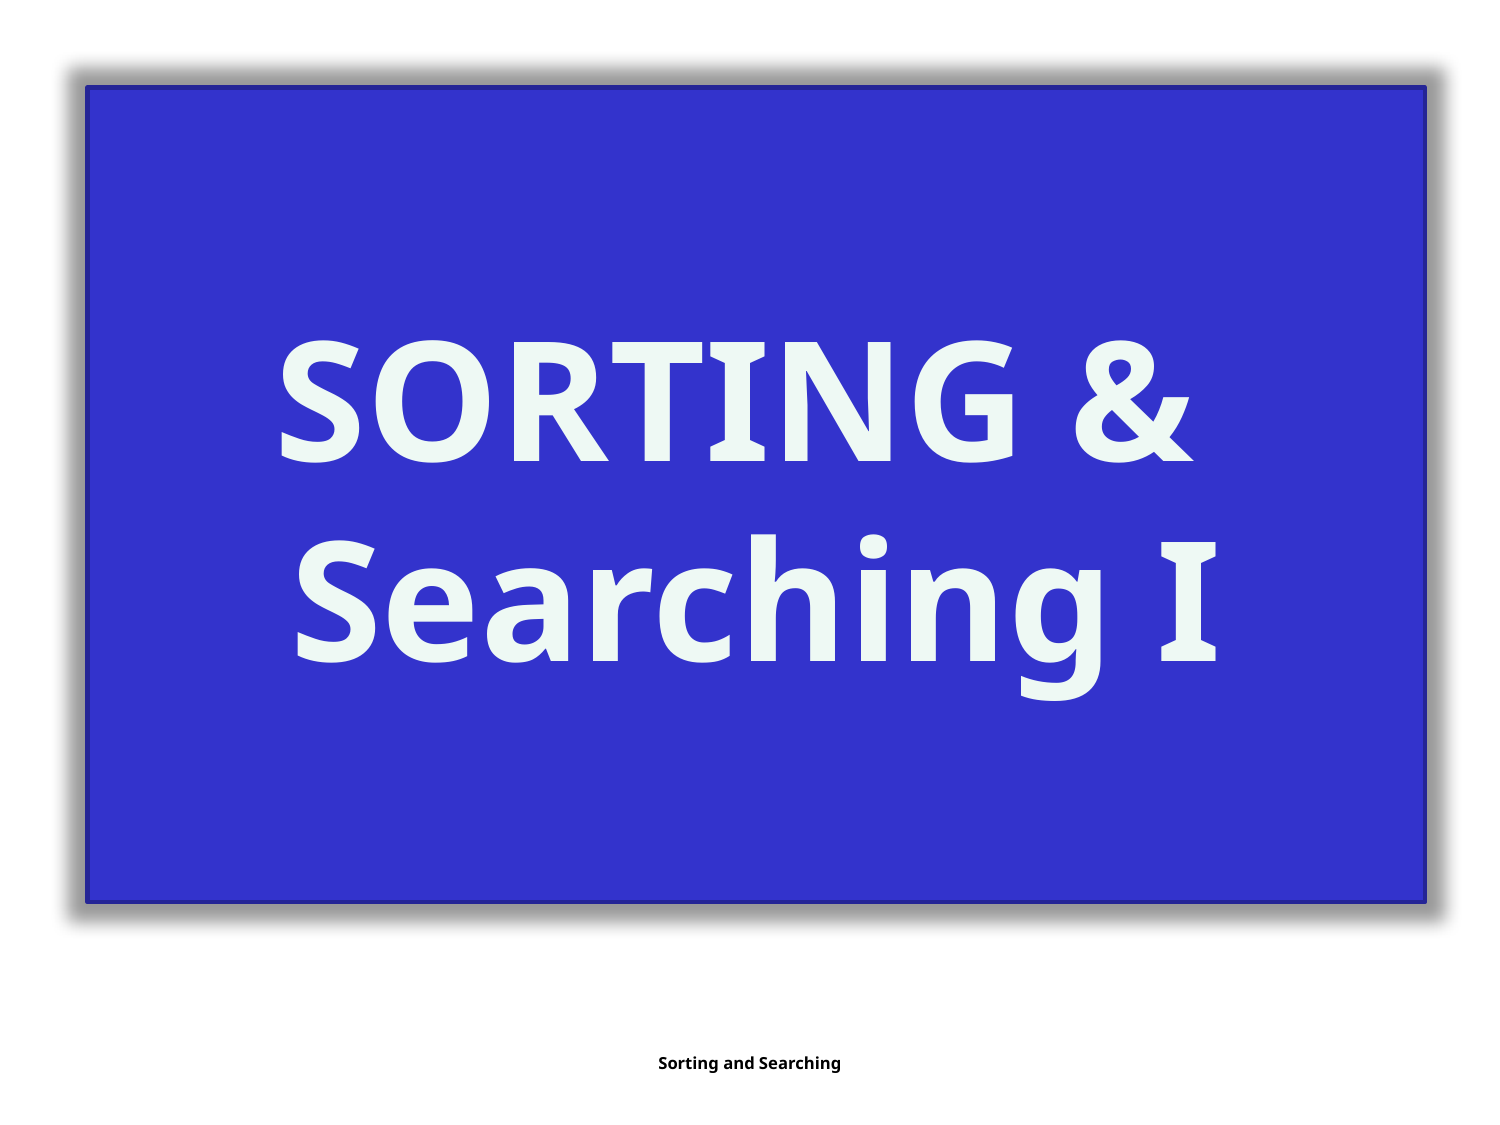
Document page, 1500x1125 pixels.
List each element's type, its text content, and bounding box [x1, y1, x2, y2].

footer Sorting and Searching [512, 1024, 988, 1101]
text_box SORTING & Searching I [85, 85, 1427, 904]
